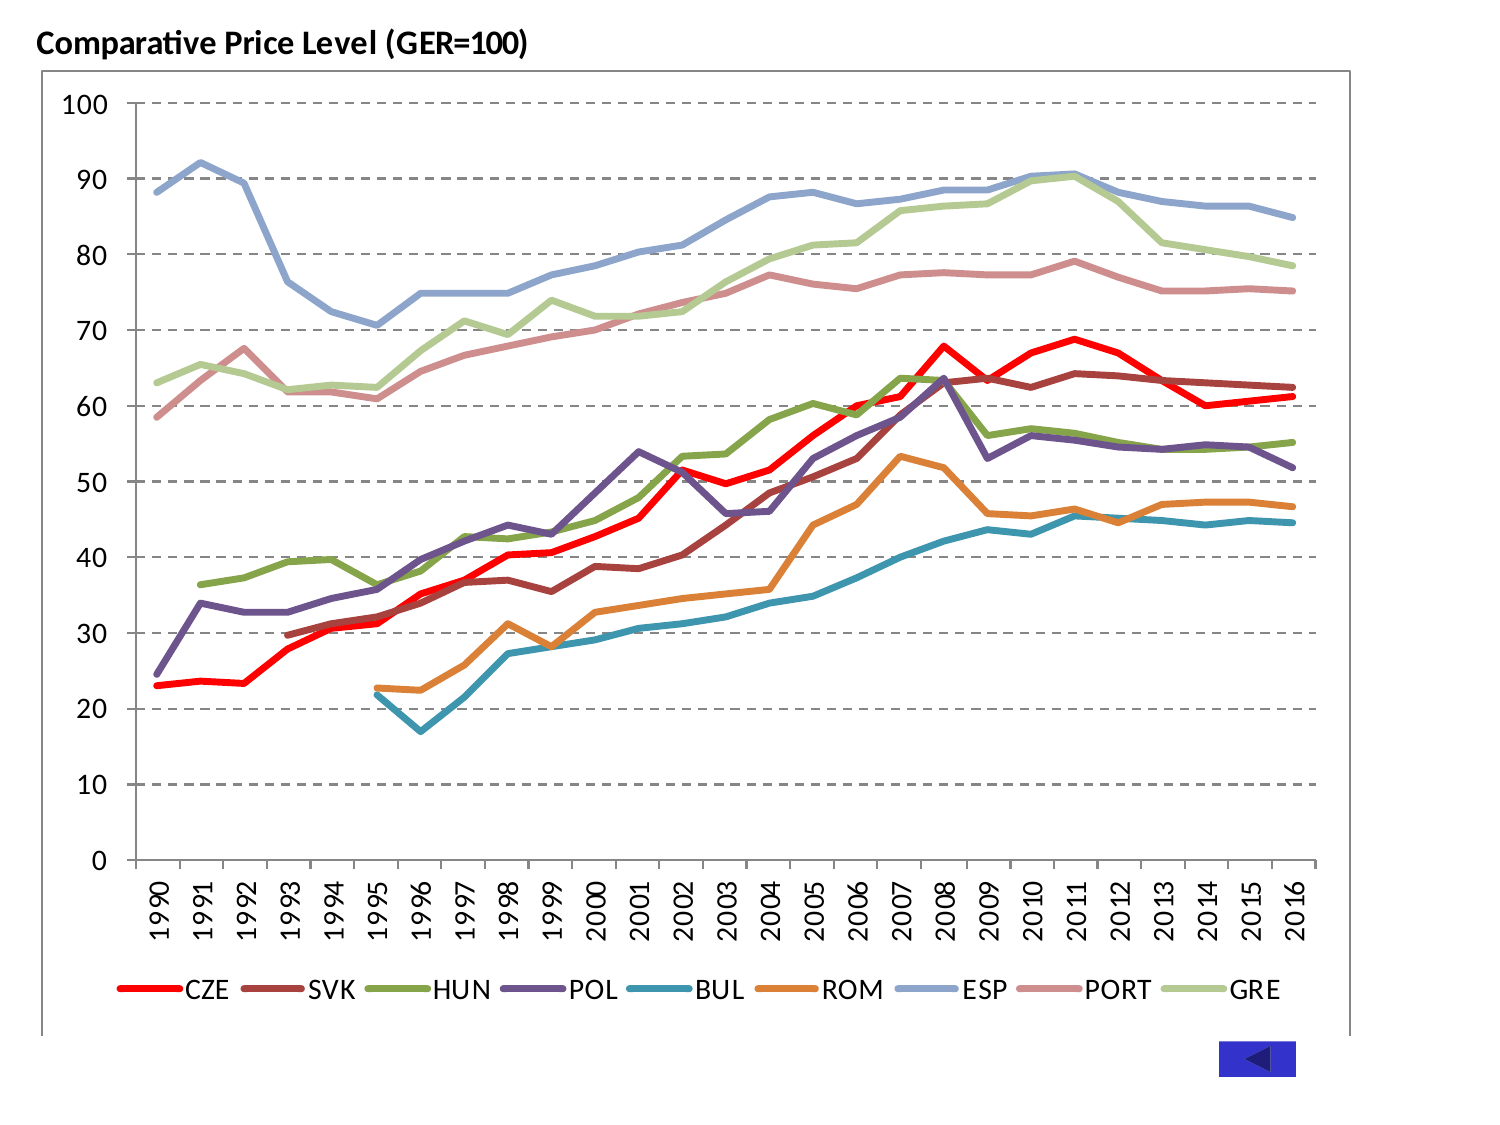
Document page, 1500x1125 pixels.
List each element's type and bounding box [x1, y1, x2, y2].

picture [29, 23, 1354, 1036]
text_box [1219, 1044, 1296, 1077]
